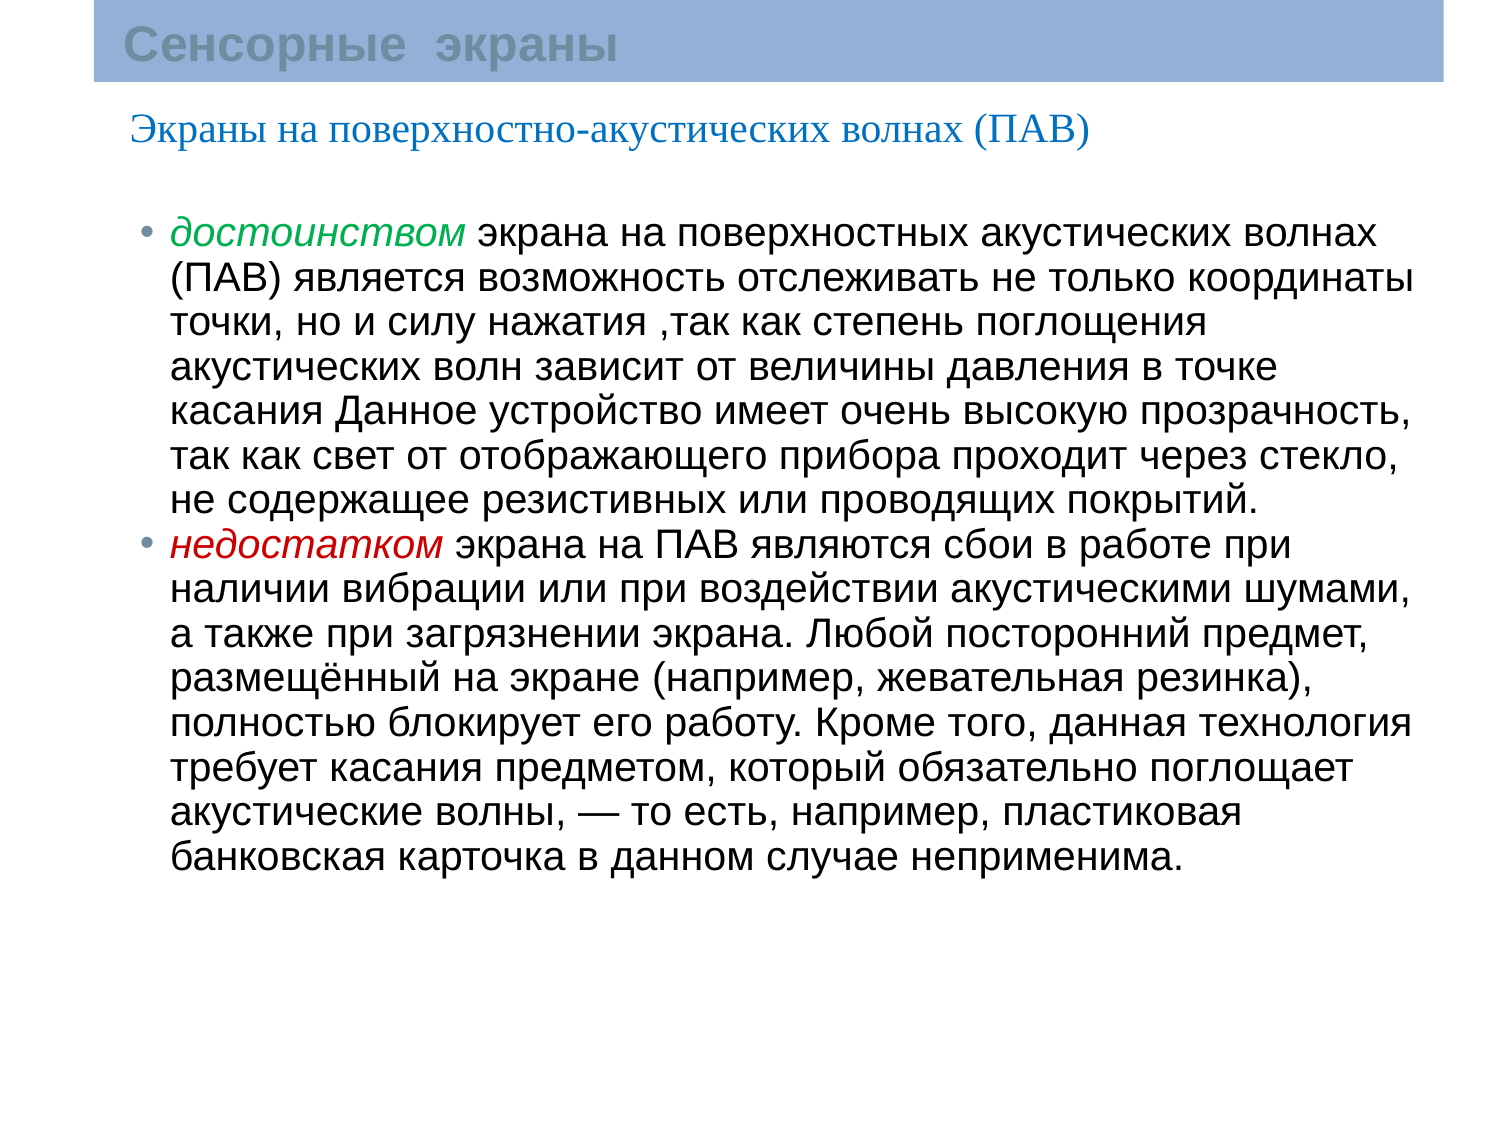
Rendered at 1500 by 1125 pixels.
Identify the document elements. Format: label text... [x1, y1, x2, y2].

list достоинством экрана на поверхностных акустических волнах (ПАВ) является возможность отслеживать не только координаты точки, но и силу нажатия ,так как степень поглощения акустических волн зависит от величины давления в точке касания Данное устройство имеет очень высокую прозрачность, так как свет от отображающего прибора проходит через стекло, не содержащее резистивных или проводящих покрытий. недостатком экрана на ПАВ являются сбои в работе при наличии вибрации или при воздействии акустическими шумами, а также при загрязнении экрана. Любой посторонний предмет, размещённый на экране (например, жевательная резинка), полностью блокирует его работу. Кроме того, данная технология требует касания предметом, который обязательно поглощает акустические волны, — то есть, например, пластиковая банковская карточка в данном случае неприменима. [82, 164, 1432, 977]
text_box Экраны на поверхностно-акустических волнах (ПАВ) [114, 93, 1106, 159]
title Сенсорные экраны [93, 0, 1444, 82]
